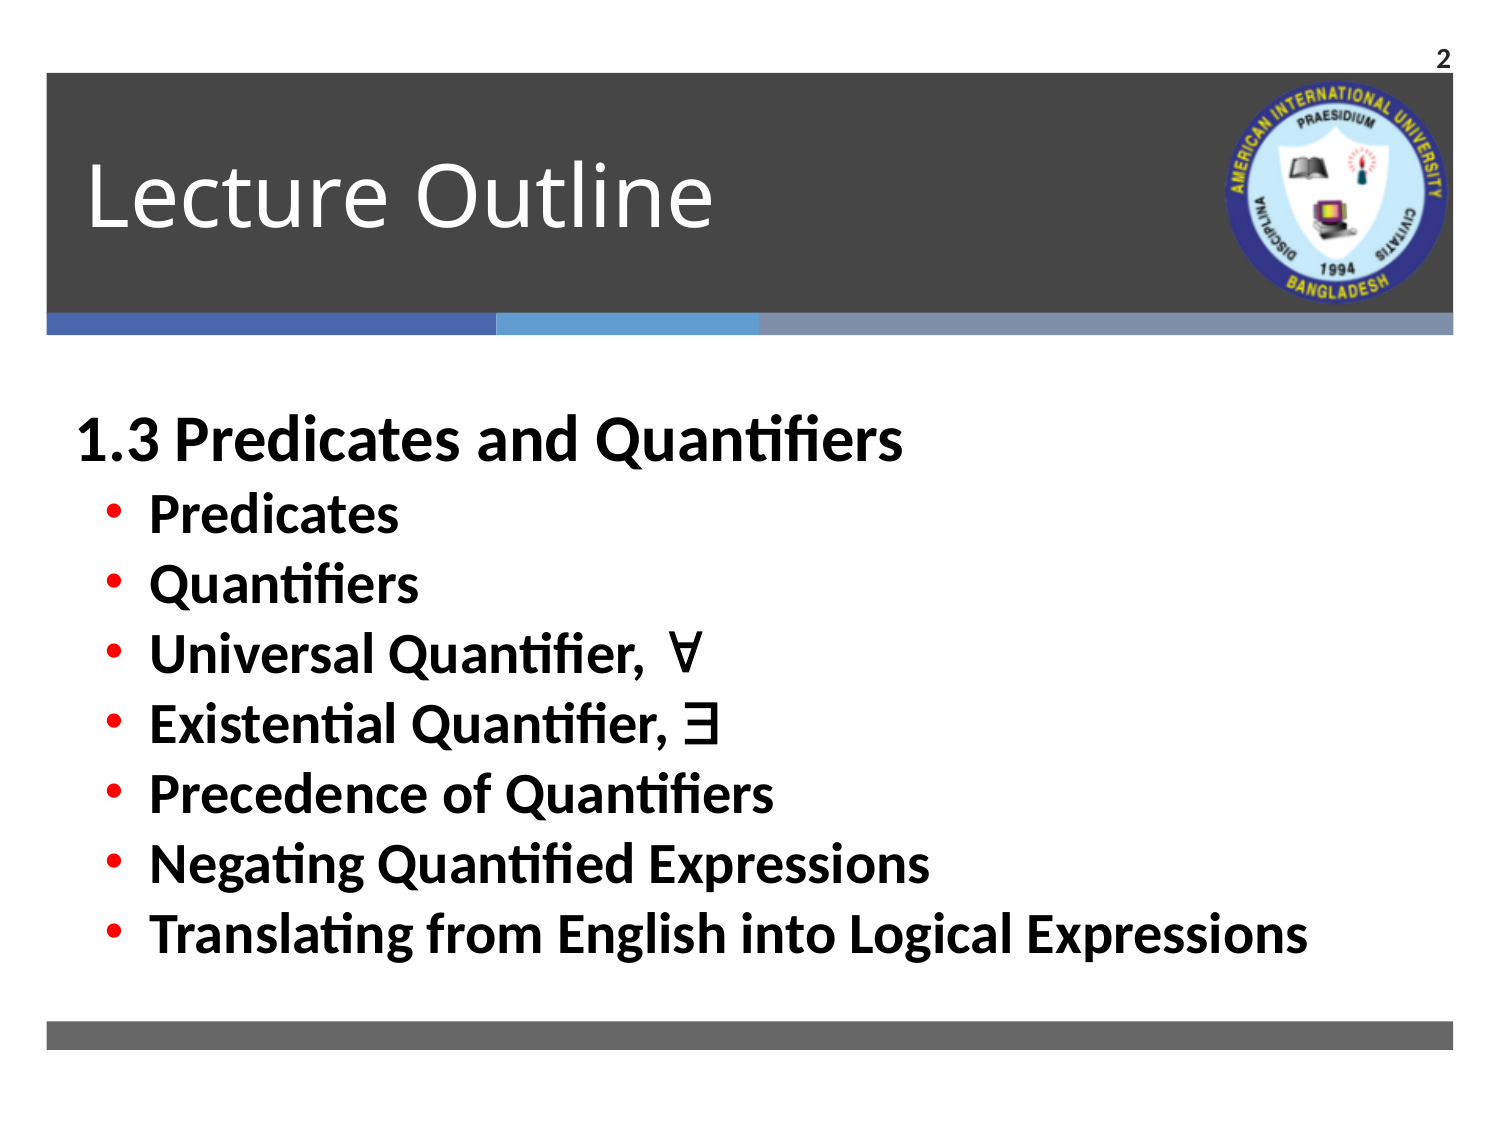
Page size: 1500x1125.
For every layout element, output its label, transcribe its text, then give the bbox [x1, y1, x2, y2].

subtitle 1.3 Predicates and Quantifiers Predicates Quantifiers Universal Quantifier,  Existential Quantifier,  Precedence of Quantifiers Negating Quantified Expressions Translating from English into Logical Expressions [59, 387, 1411, 977]
picture [1220, 75, 1454, 310]
slide_number 2 [1362, 27, 1466, 87]
title Lecture Outline [69, 73, 1351, 253]
